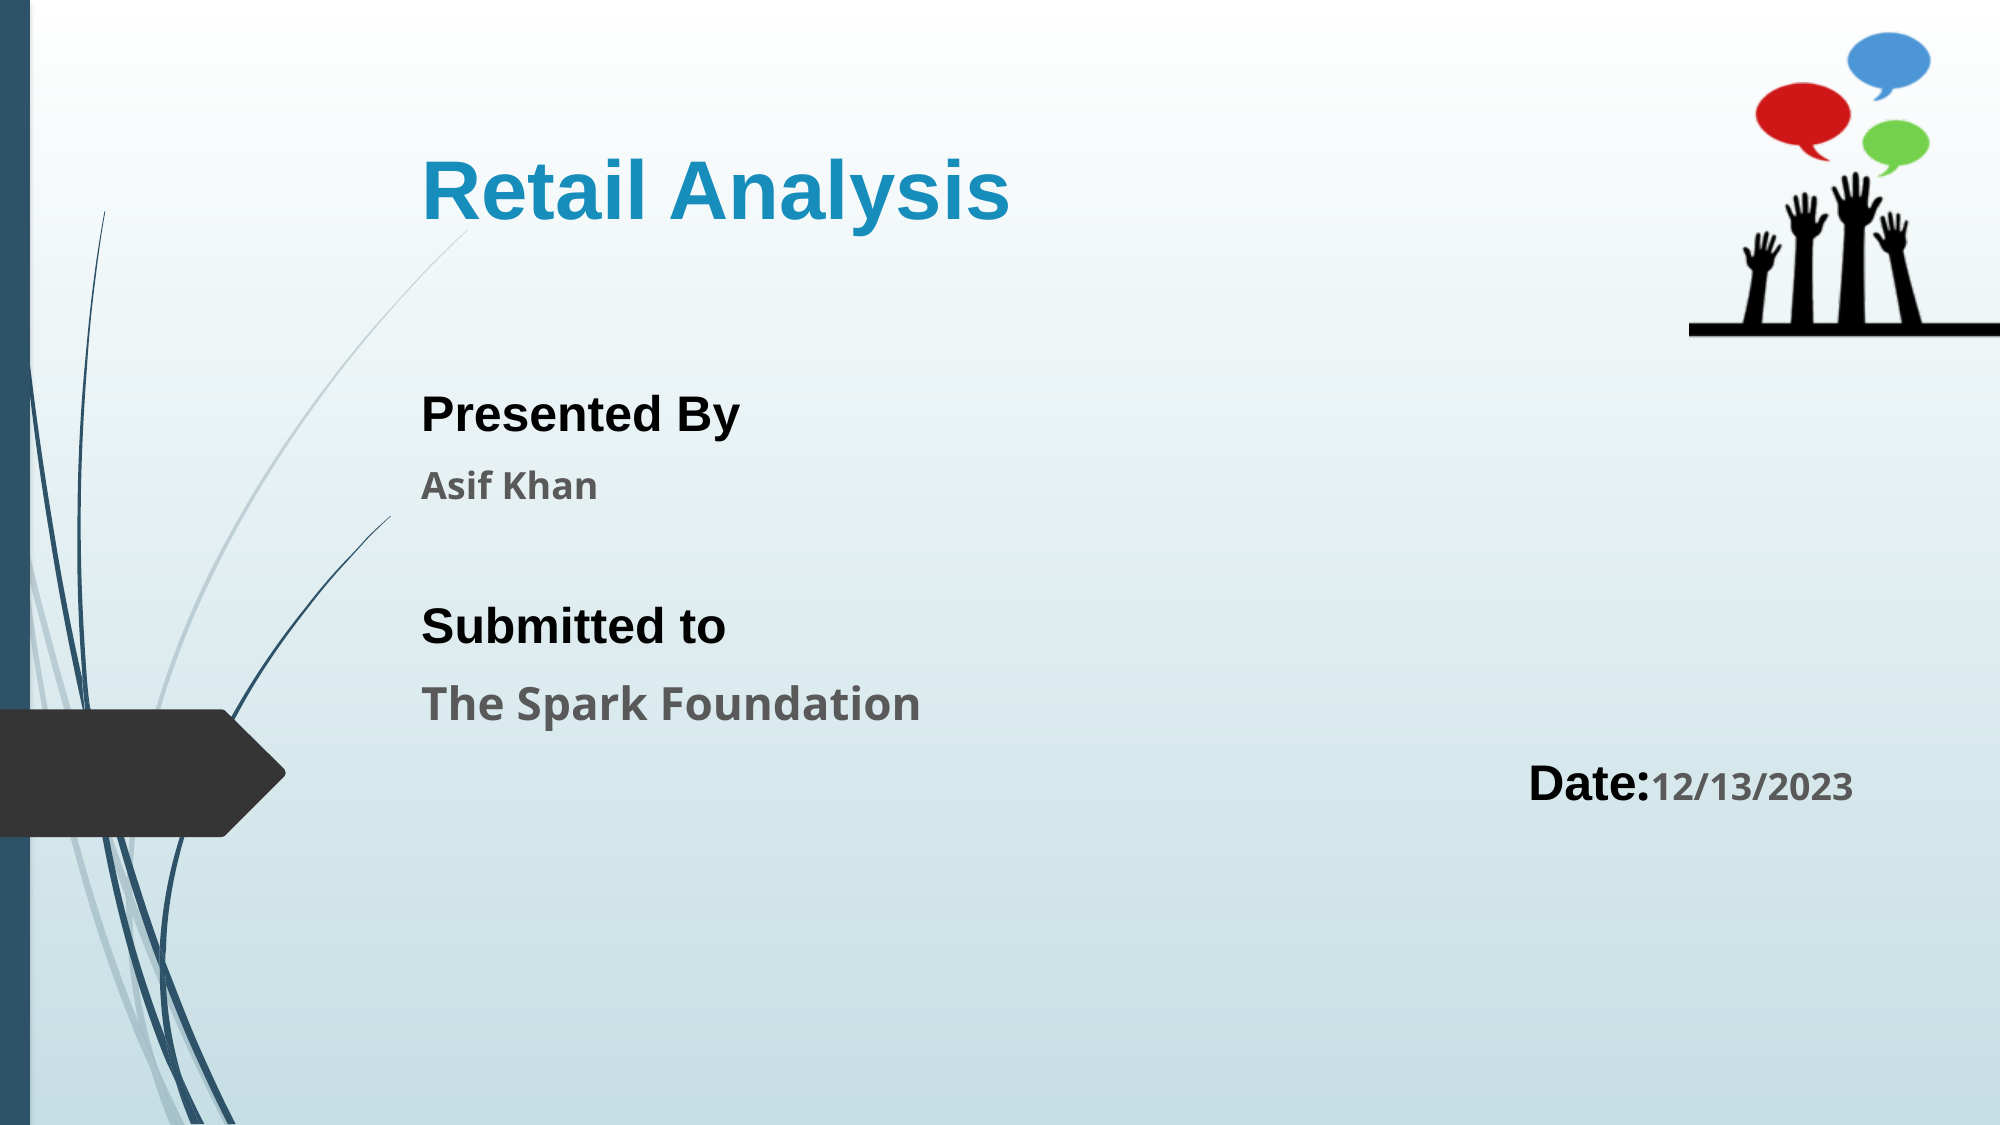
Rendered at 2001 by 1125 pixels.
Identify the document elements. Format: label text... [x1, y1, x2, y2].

title Retail Analysis [406, 26, 1550, 344]
picture [1688, 16, 2000, 375]
subtitle Presented By Asif Khan Submitted to The Spark Foundation Date:12/13/2023 [406, 373, 1869, 868]
